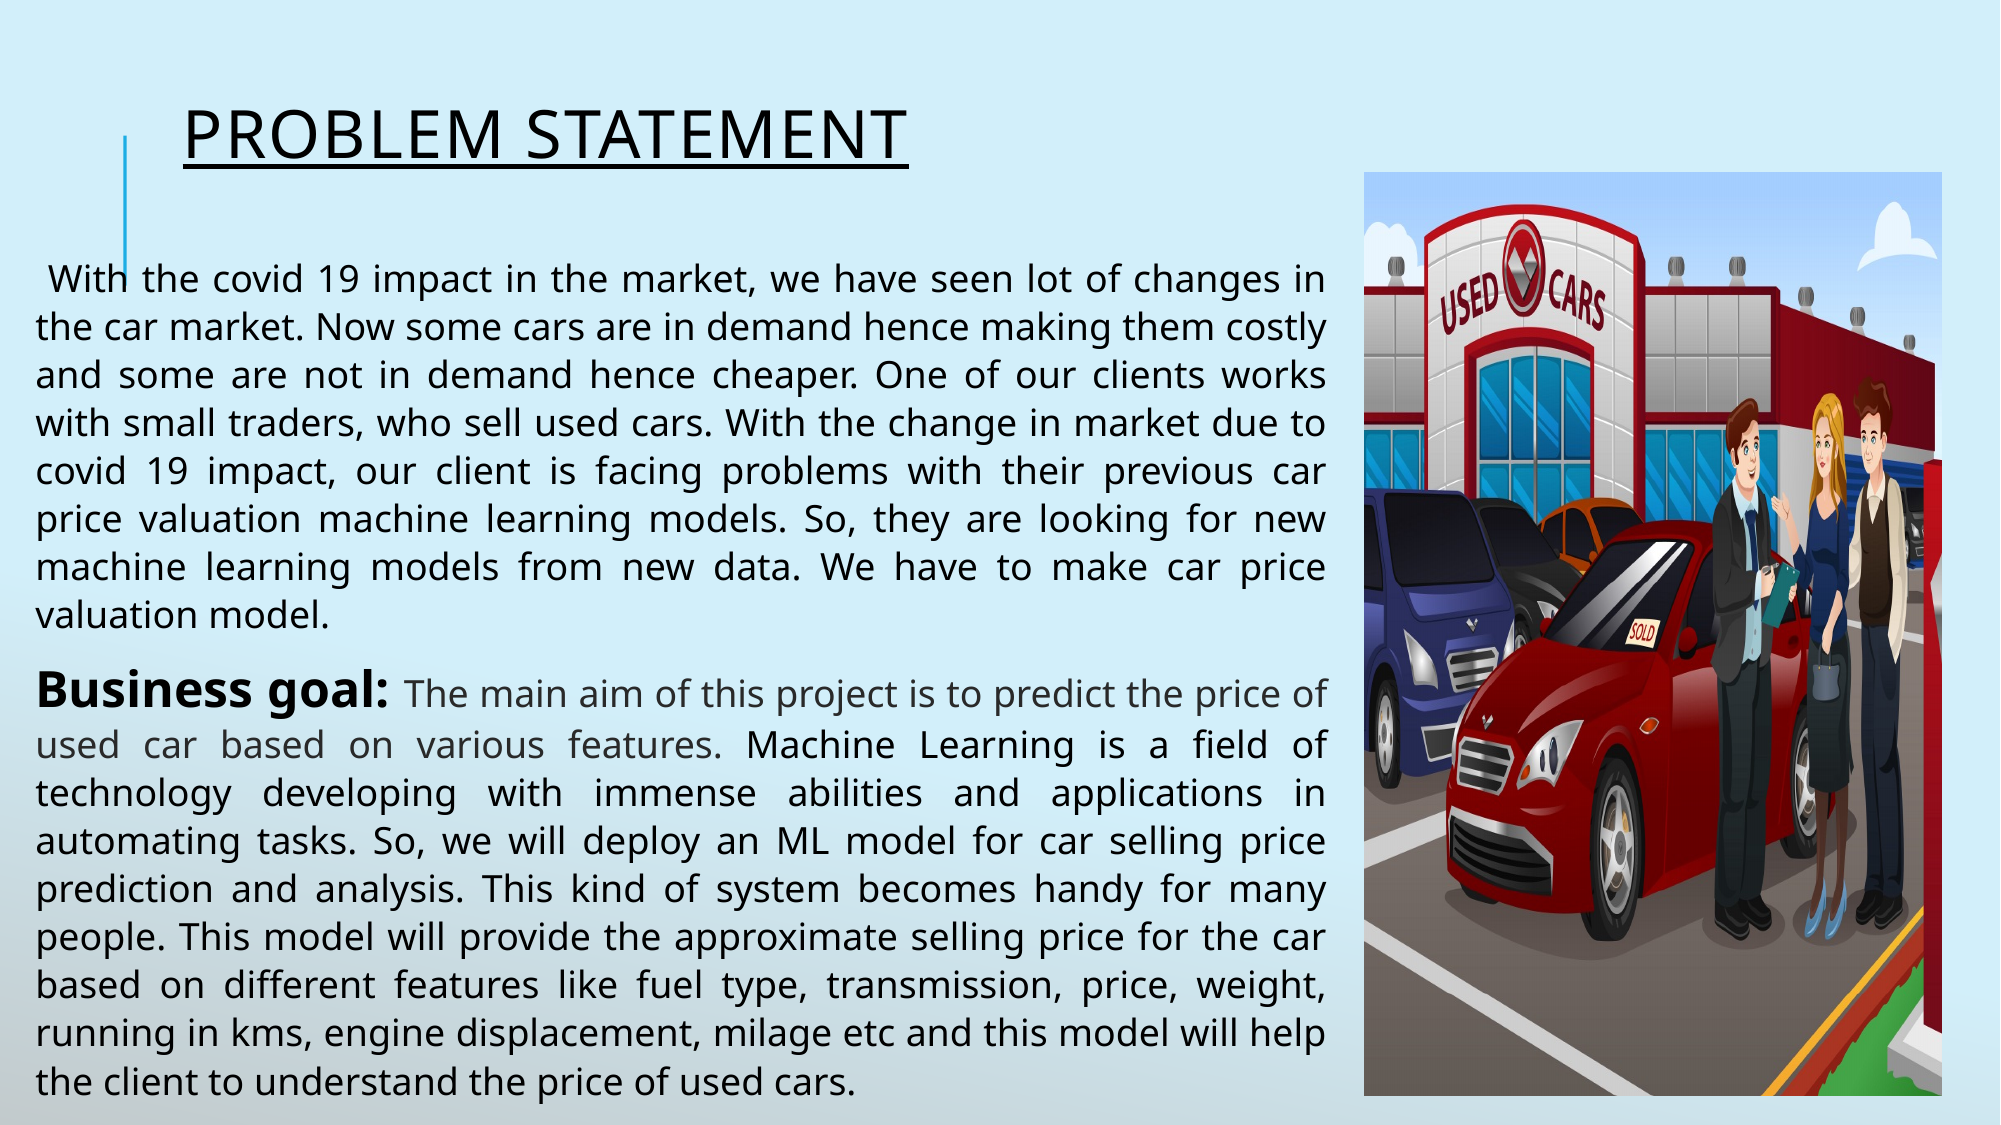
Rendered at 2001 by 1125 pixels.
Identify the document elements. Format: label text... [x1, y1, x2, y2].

text_box Problem Statement [168, 96, 1763, 264]
picture [1364, 171, 1942, 1096]
text_box With the covid 19 impact in the market, we have seen lot of changes in the car market. Now some cars are in demand hence making them costly and some are not in demand hence cheaper. One of our clients works with small traders, who sell used cars. With the change in market due to covid 19 impact, our client is facing problems with their previous car price valuation machine learning models. So, they are looking for new machine learning models from new data. We have to make car price valuation model. Business goal: The main aim of this project is to predict the price of used car based on various features. Machine Learning is a field of technology developing with immense abilities and applications in automating tasks. So, we will deploy an ML model for car selling price prediction and analysis. This kind of system becomes handy for many people. This model will provide the approximate selling price for the car based on different features like fuel type, transmission, price, weight, running in kms, engine displacement, milage etc and this model will help the client to understand the price of used cars. [20, 244, 1343, 1110]
